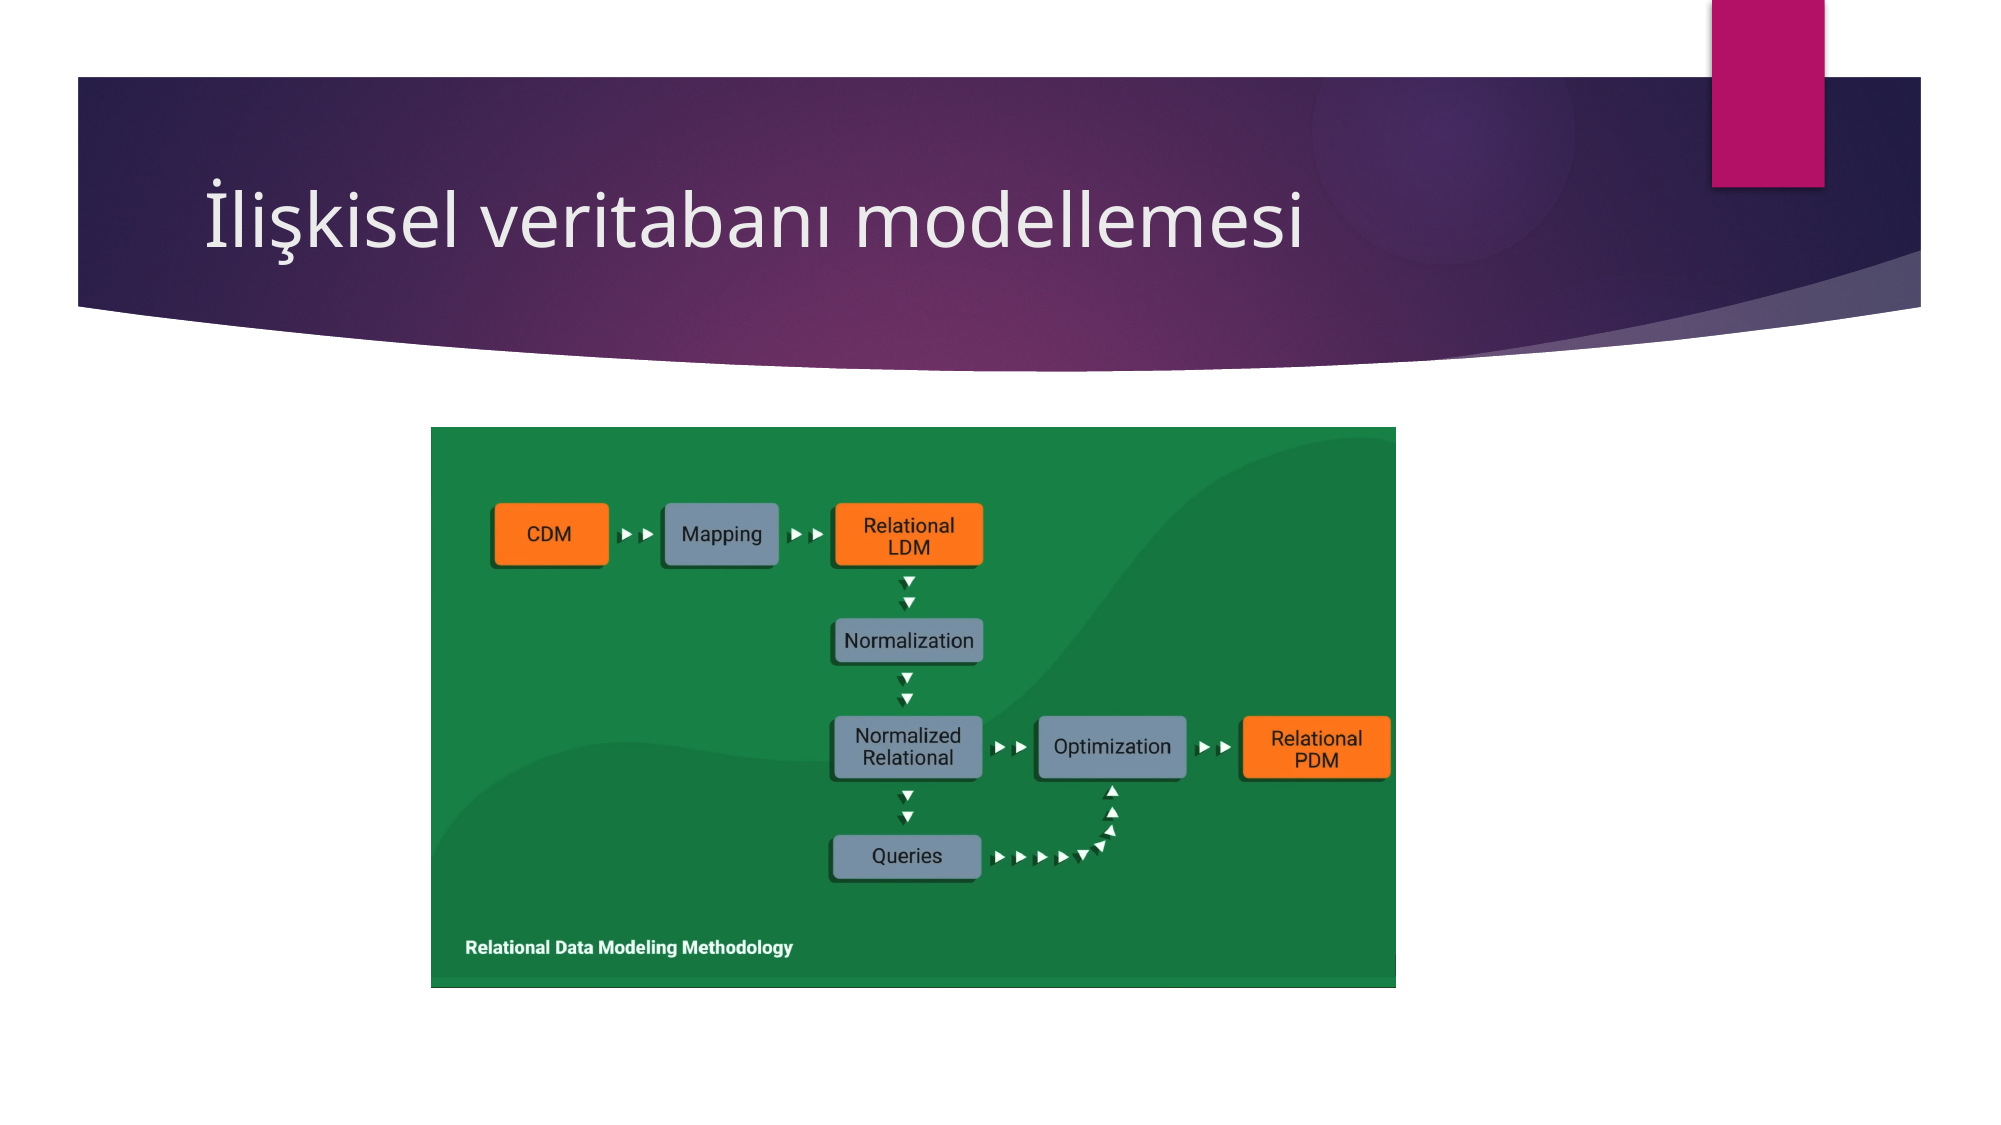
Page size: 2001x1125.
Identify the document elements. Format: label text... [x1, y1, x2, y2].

title İlişkisel veritabanı modellemesi [189, 159, 1627, 276]
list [431, 426, 1396, 988]
